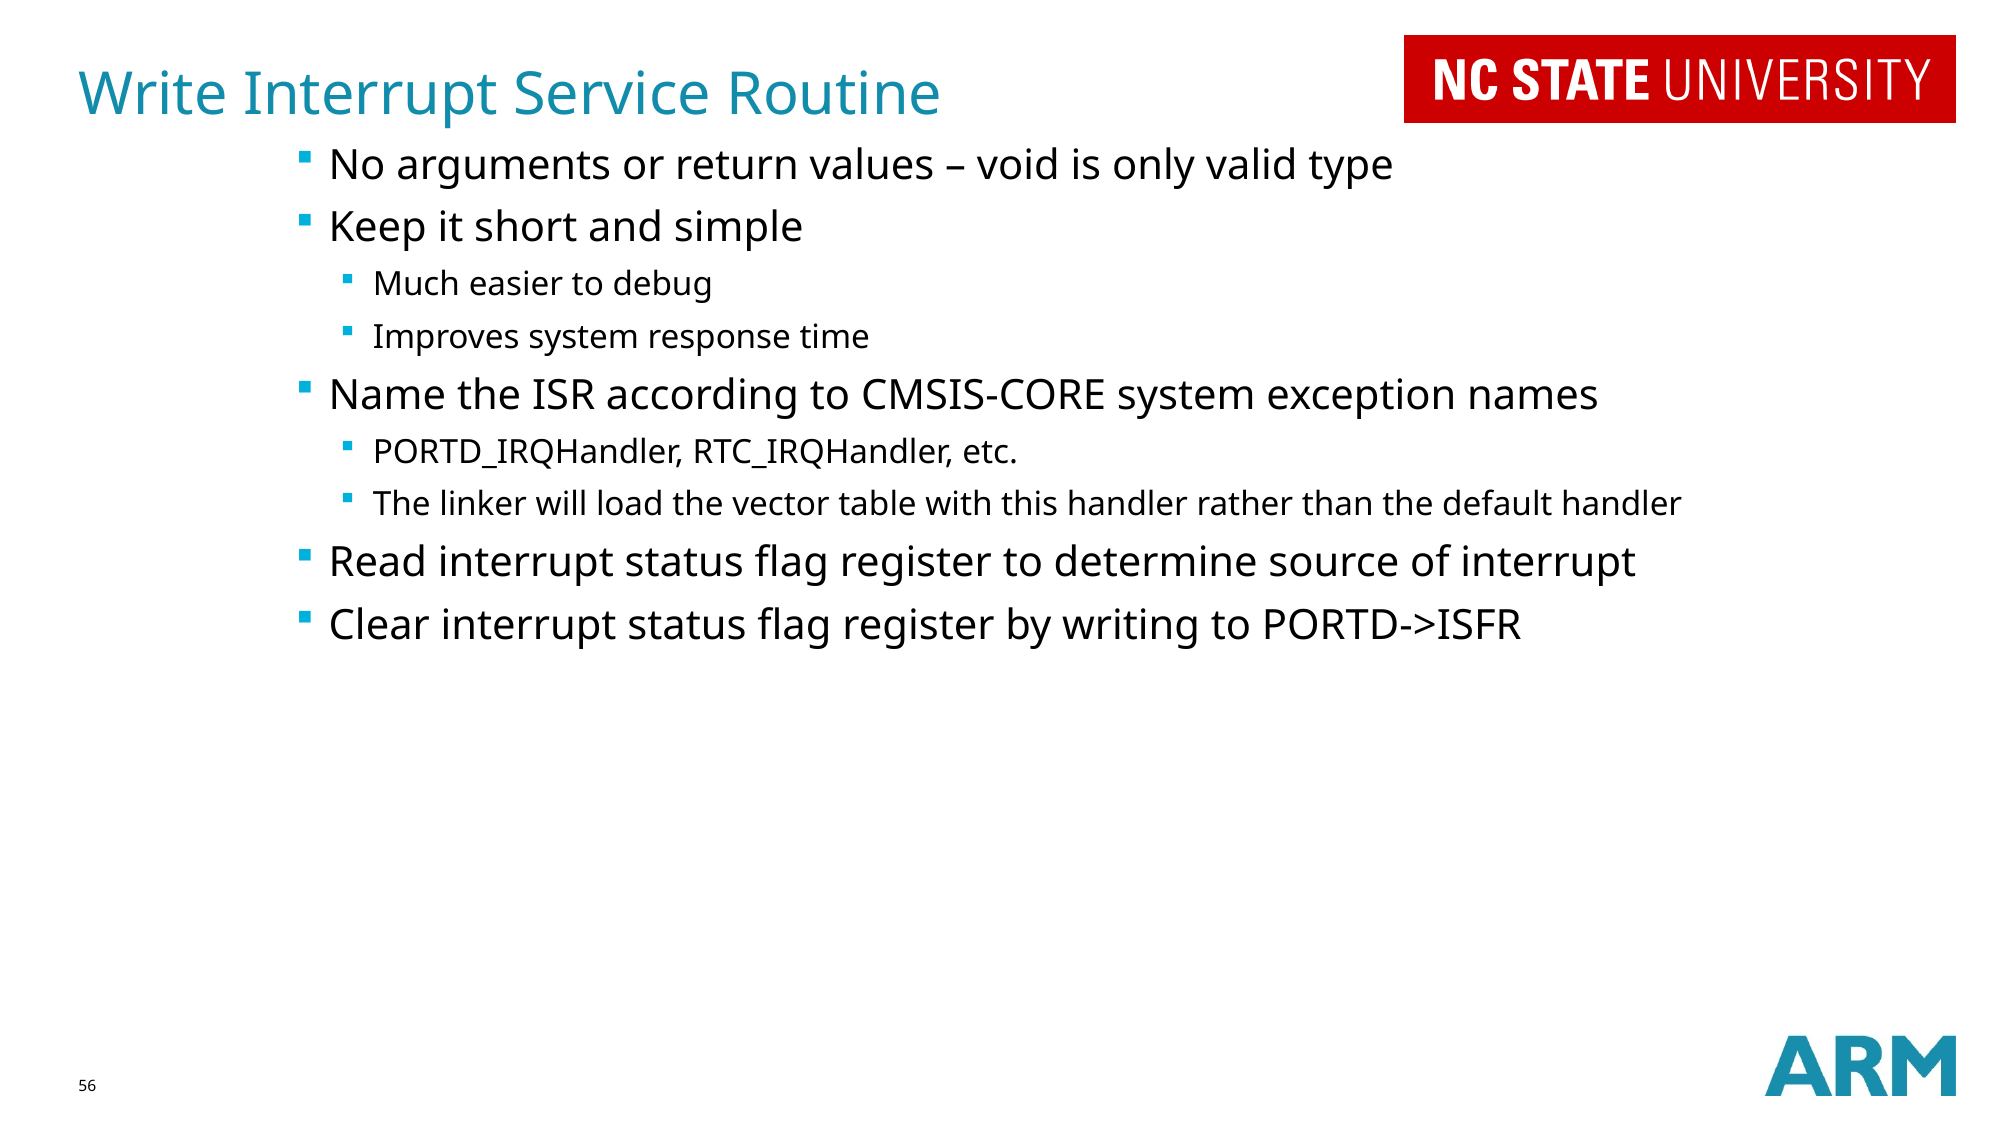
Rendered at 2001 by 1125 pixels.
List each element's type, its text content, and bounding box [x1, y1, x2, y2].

picture [1764, 1035, 1956, 1096]
list No arguments or return values – void is only valid type Keep it short and simple Much easier to debug Improves system response time Name the ISR according to CMSIS-CORE system exception names PORTD_IRQHandler, RTC_IRQHandler, etc. The linker will load the vector table with this handler rather than the default handler Read interrupt status flag register to determine source of interrupt Clear interrupt status flag register by writing to PORTD->ISFR [295, 137, 1721, 913]
title Write Interrupt Service Routine [78, 55, 1910, 150]
picture [1404, 35, 1956, 123]
